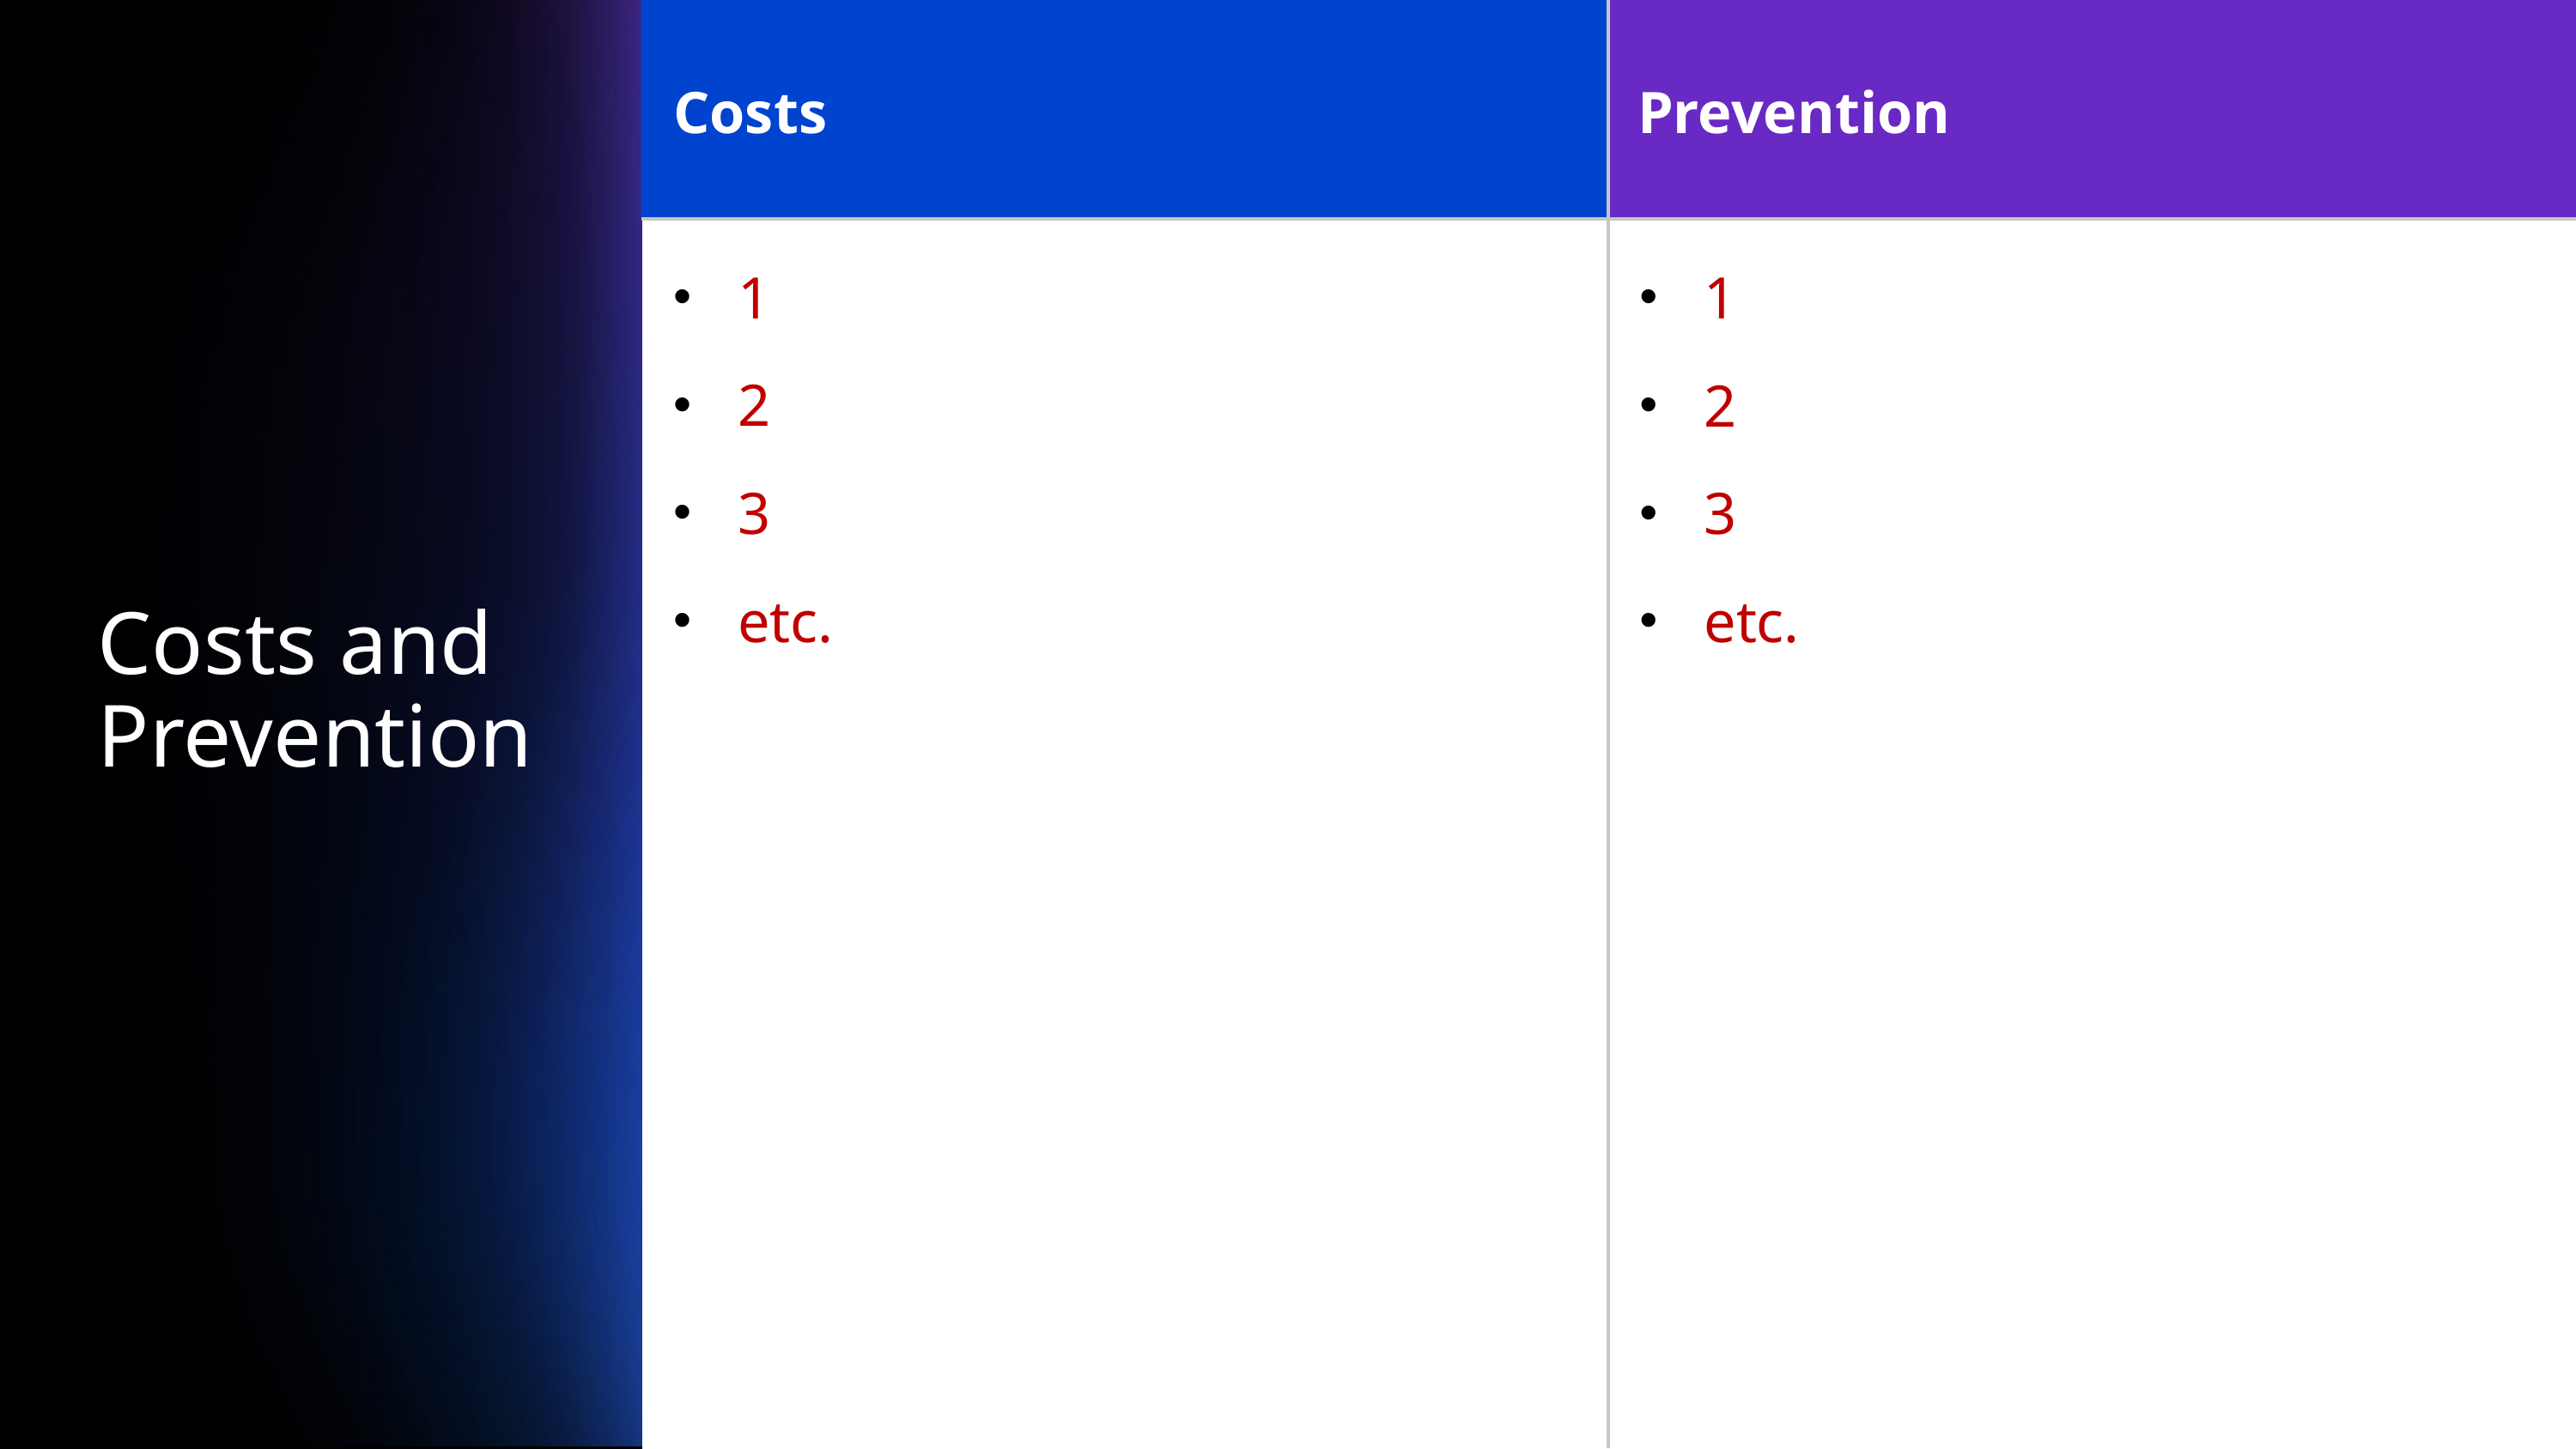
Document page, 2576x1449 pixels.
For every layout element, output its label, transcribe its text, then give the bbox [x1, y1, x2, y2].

list Prevention [1637, 39, 2543, 181]
list Costs [673, 39, 1579, 181]
list 1 2 3 etc. [1639, 261, 2546, 1411]
title Costs and Prevention [97, 599, 613, 849]
list 1 2 3 etc. [673, 261, 1579, 1409]
picture [0, 0, 642, 1446]
